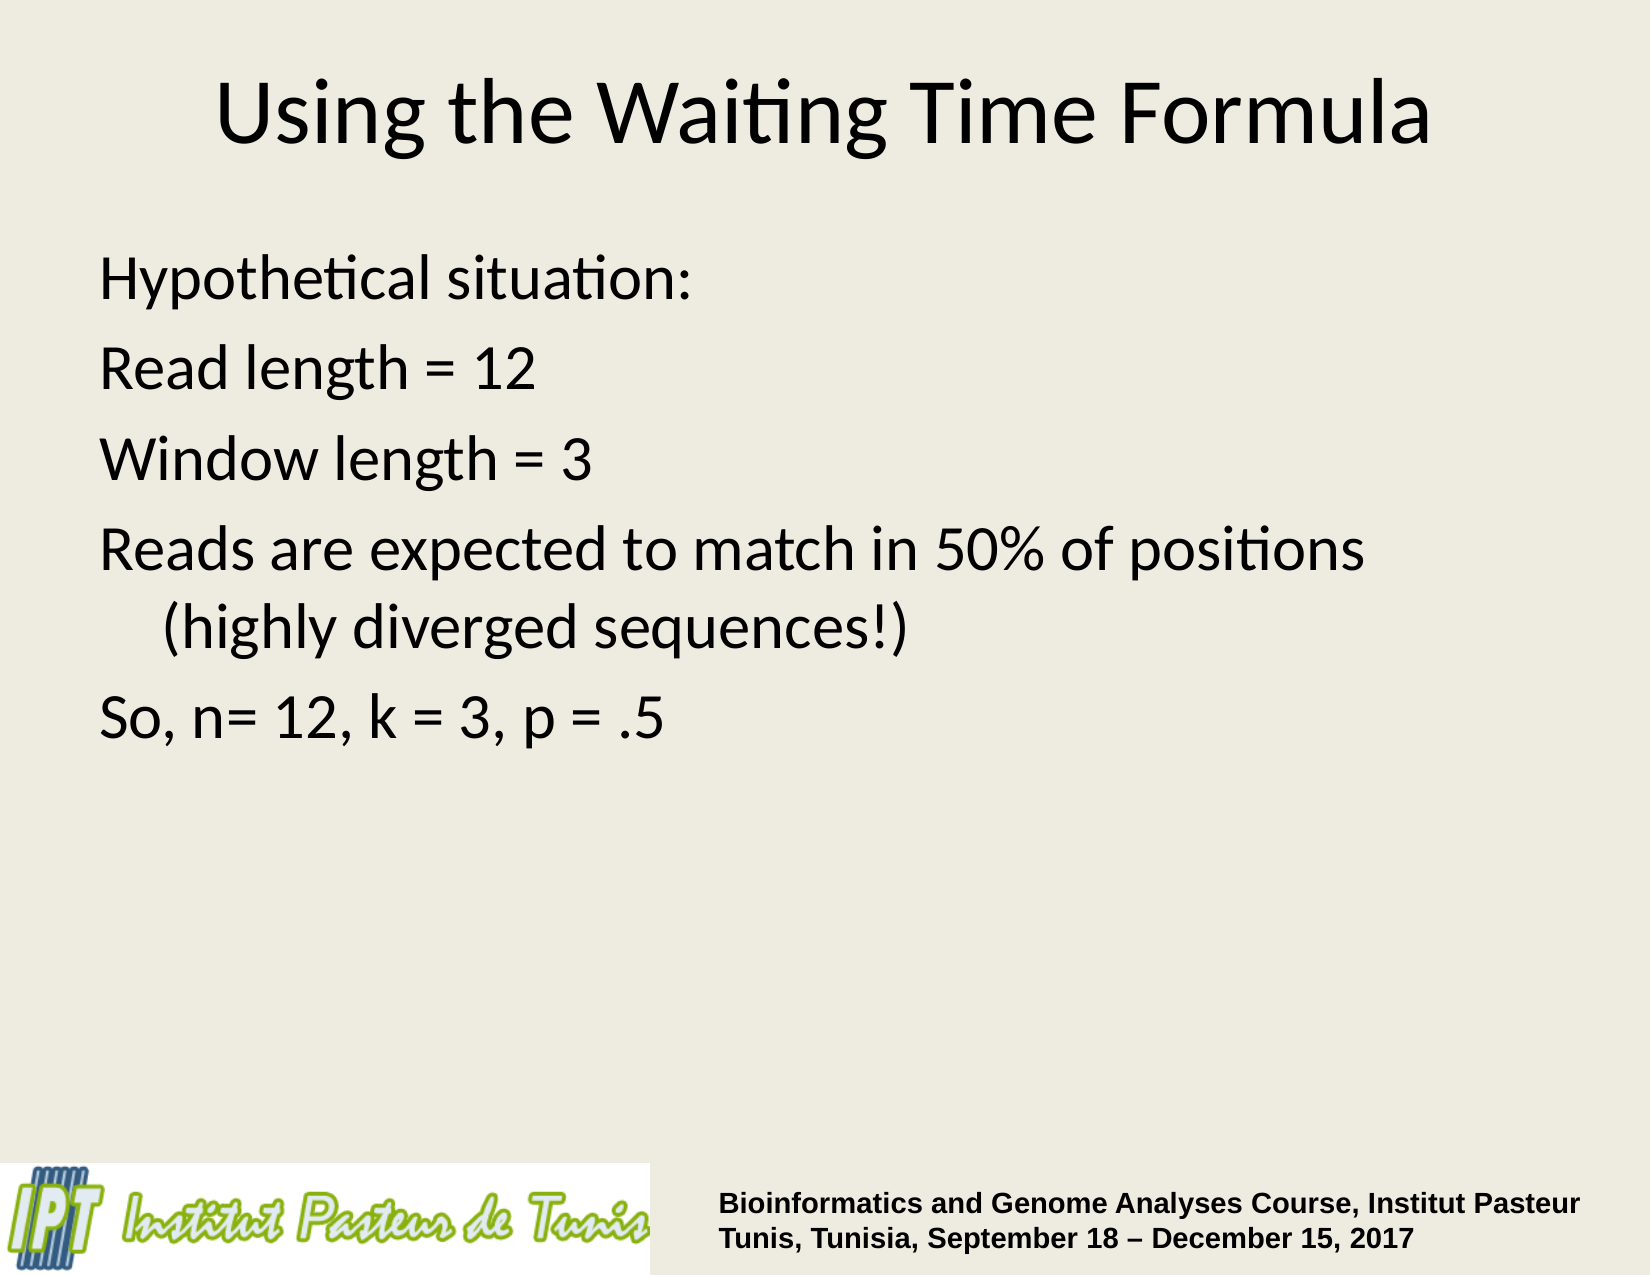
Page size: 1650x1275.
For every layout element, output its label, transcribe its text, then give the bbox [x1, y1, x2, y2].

picture [0, 1163, 650, 1275]
list Hypothetical situation: Read length = 12 Window length = 3 Reads are expected to match in 50% of positions (highly diverged sequences!) So, n= 12, k = 3, p = .5 [82, 226, 1568, 1069]
title Using the Waiting Time Formula [82, 0, 1568, 213]
